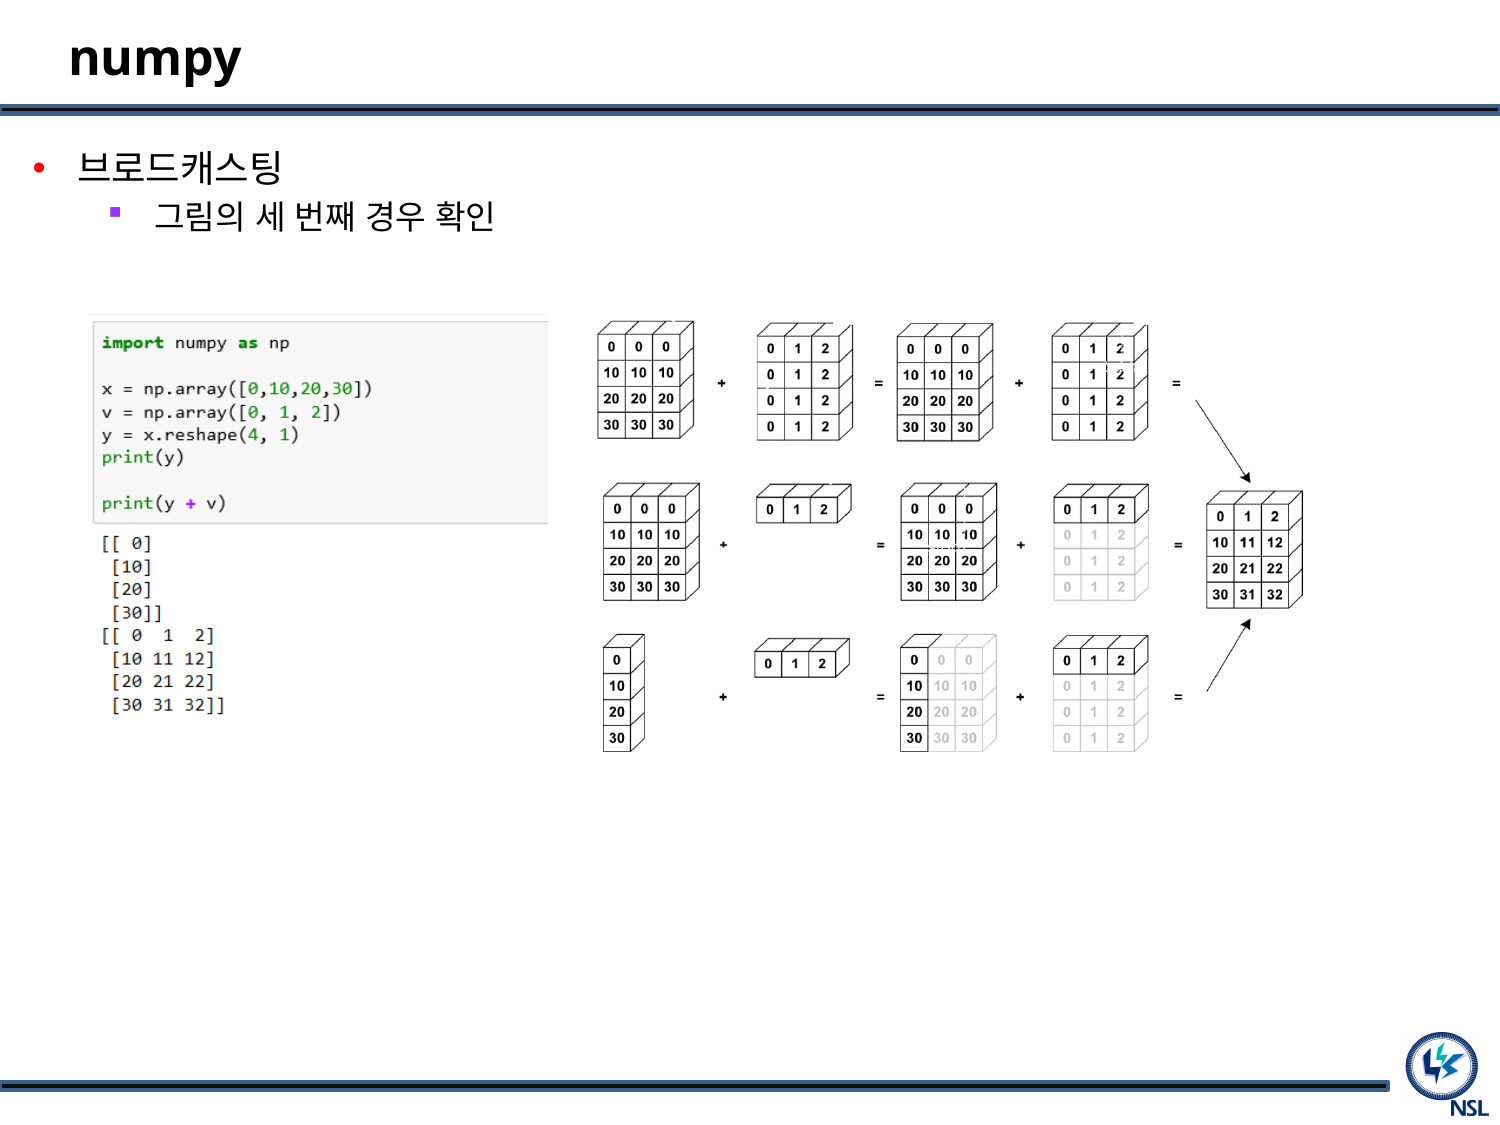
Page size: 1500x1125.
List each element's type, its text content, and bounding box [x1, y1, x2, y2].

title numpy [53, 7, 1489, 103]
picture [88, 255, 1316, 813]
picture [1404, 1067, 1489, 1116]
list 브로드캐스팅 그림의 세 번째 경우 확인 [17, 137, 1479, 1067]
